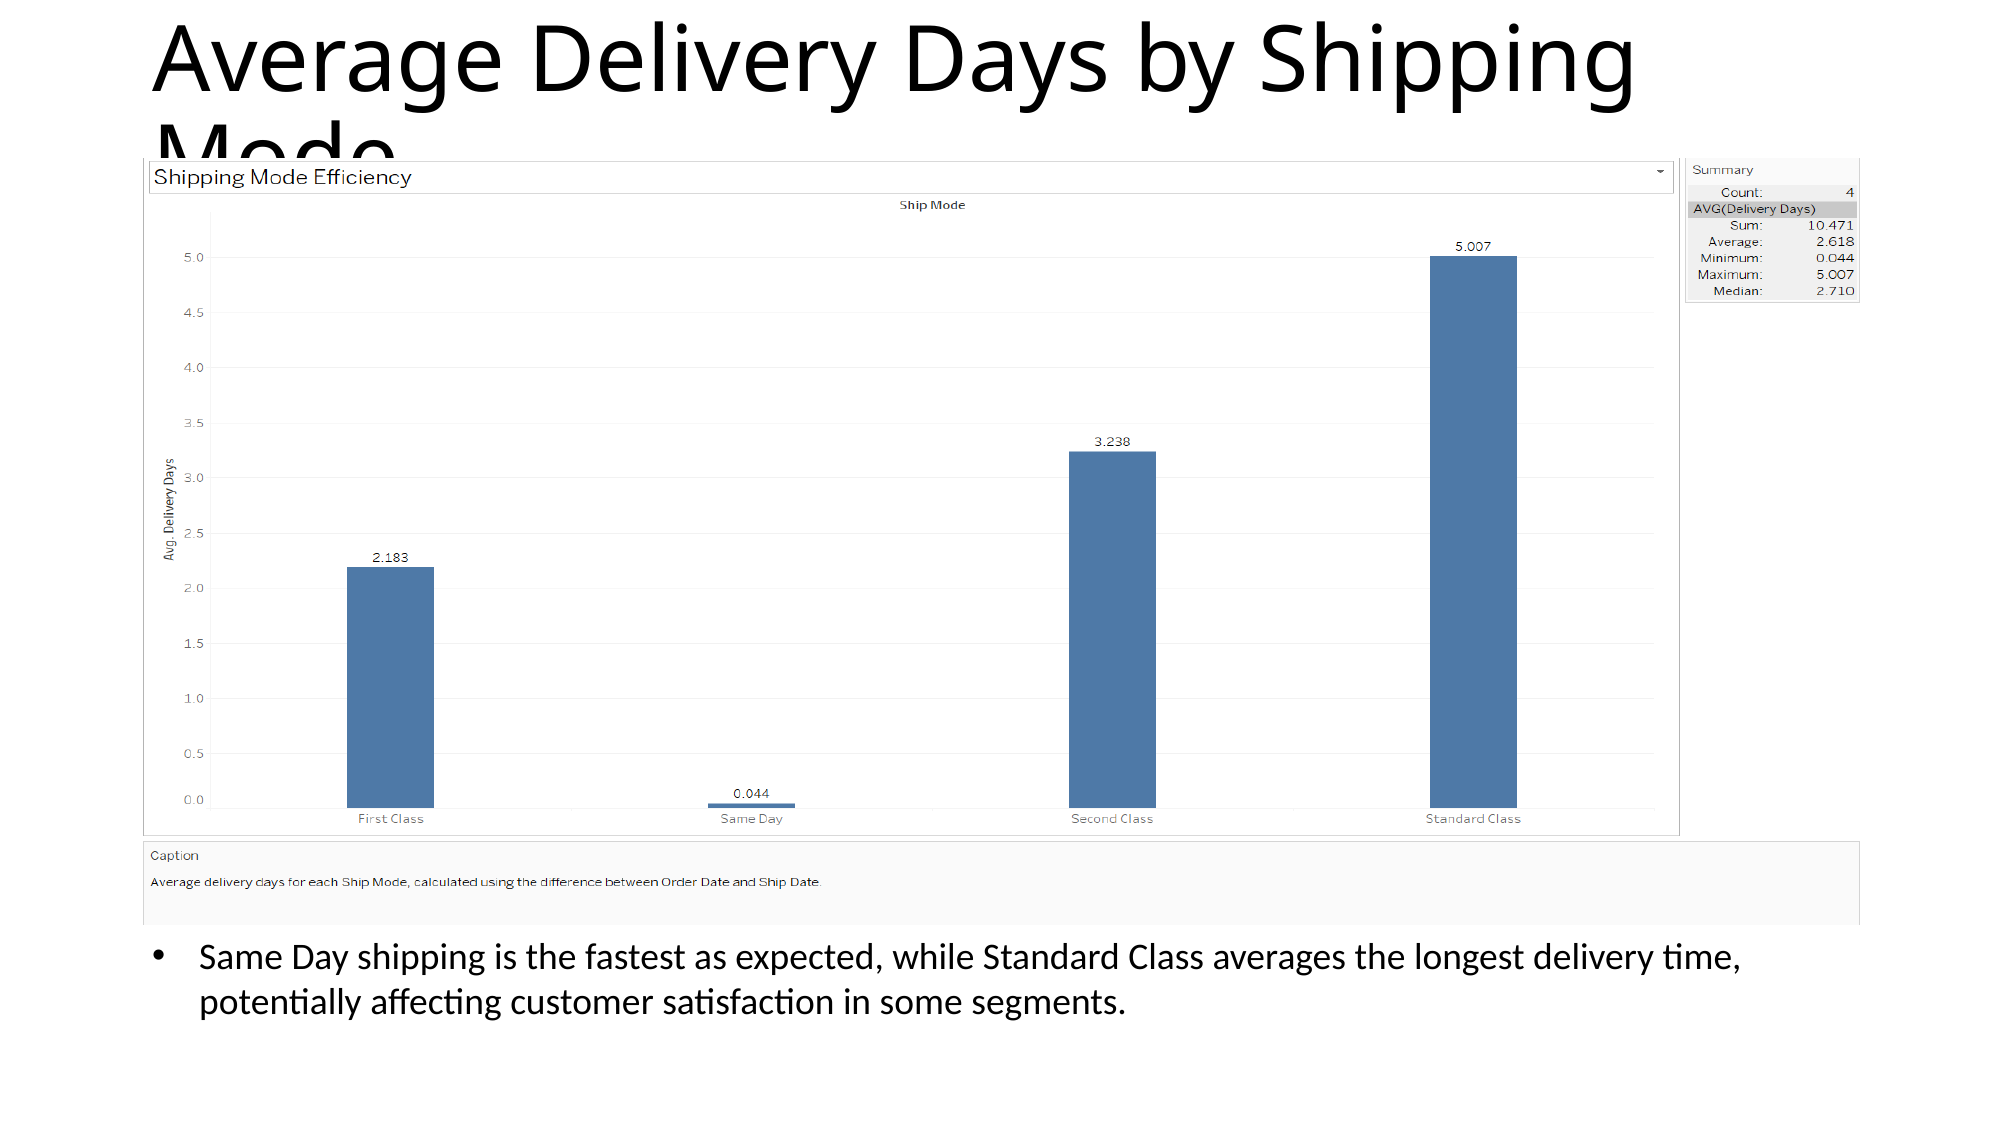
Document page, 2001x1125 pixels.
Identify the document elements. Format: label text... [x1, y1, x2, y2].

text_box Same Day shipping is the fastest as expected, while Standard Class averages the longest delivery time, potentially affecting customer satisfaction in some segments. [137, 925, 1863, 1030]
title Average Delivery Days by Shipping Mode [137, 3, 1863, 158]
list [137, 158, 1863, 925]
